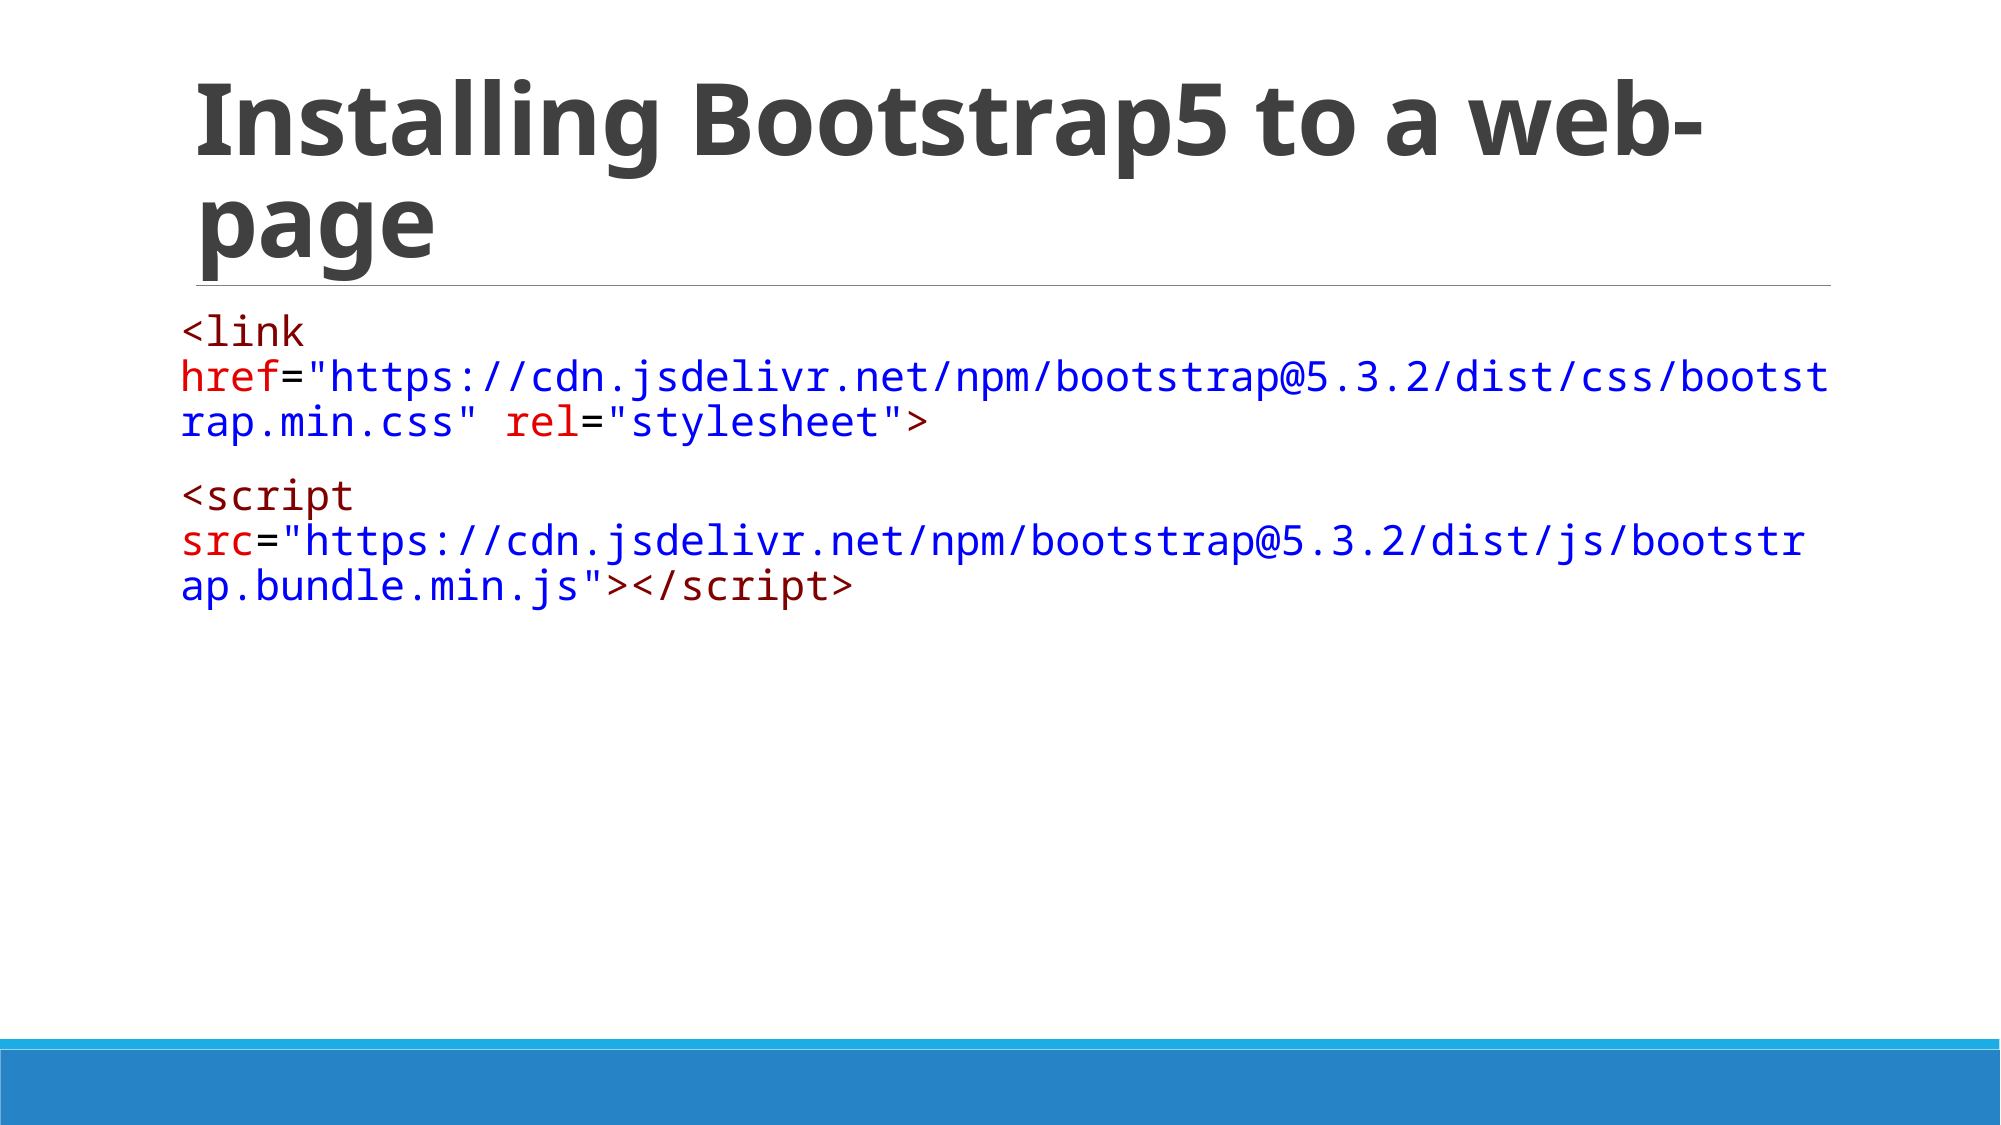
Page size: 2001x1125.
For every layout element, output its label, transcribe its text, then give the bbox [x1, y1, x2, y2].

title Installing Bootstrap5 to a web-page [180, 47, 1830, 285]
list <link href="https://cdn.jsdelivr.net/npm/bootstrap@5.3.2/dist/css/bootstrap.min.css" rel="stylesheet"> <script src="https://cdn.jsdelivr.net/npm/bootstrap@5.3.2/dist/js/bootstrap.bundle.min.js"></script> [180, 302, 1830, 963]
